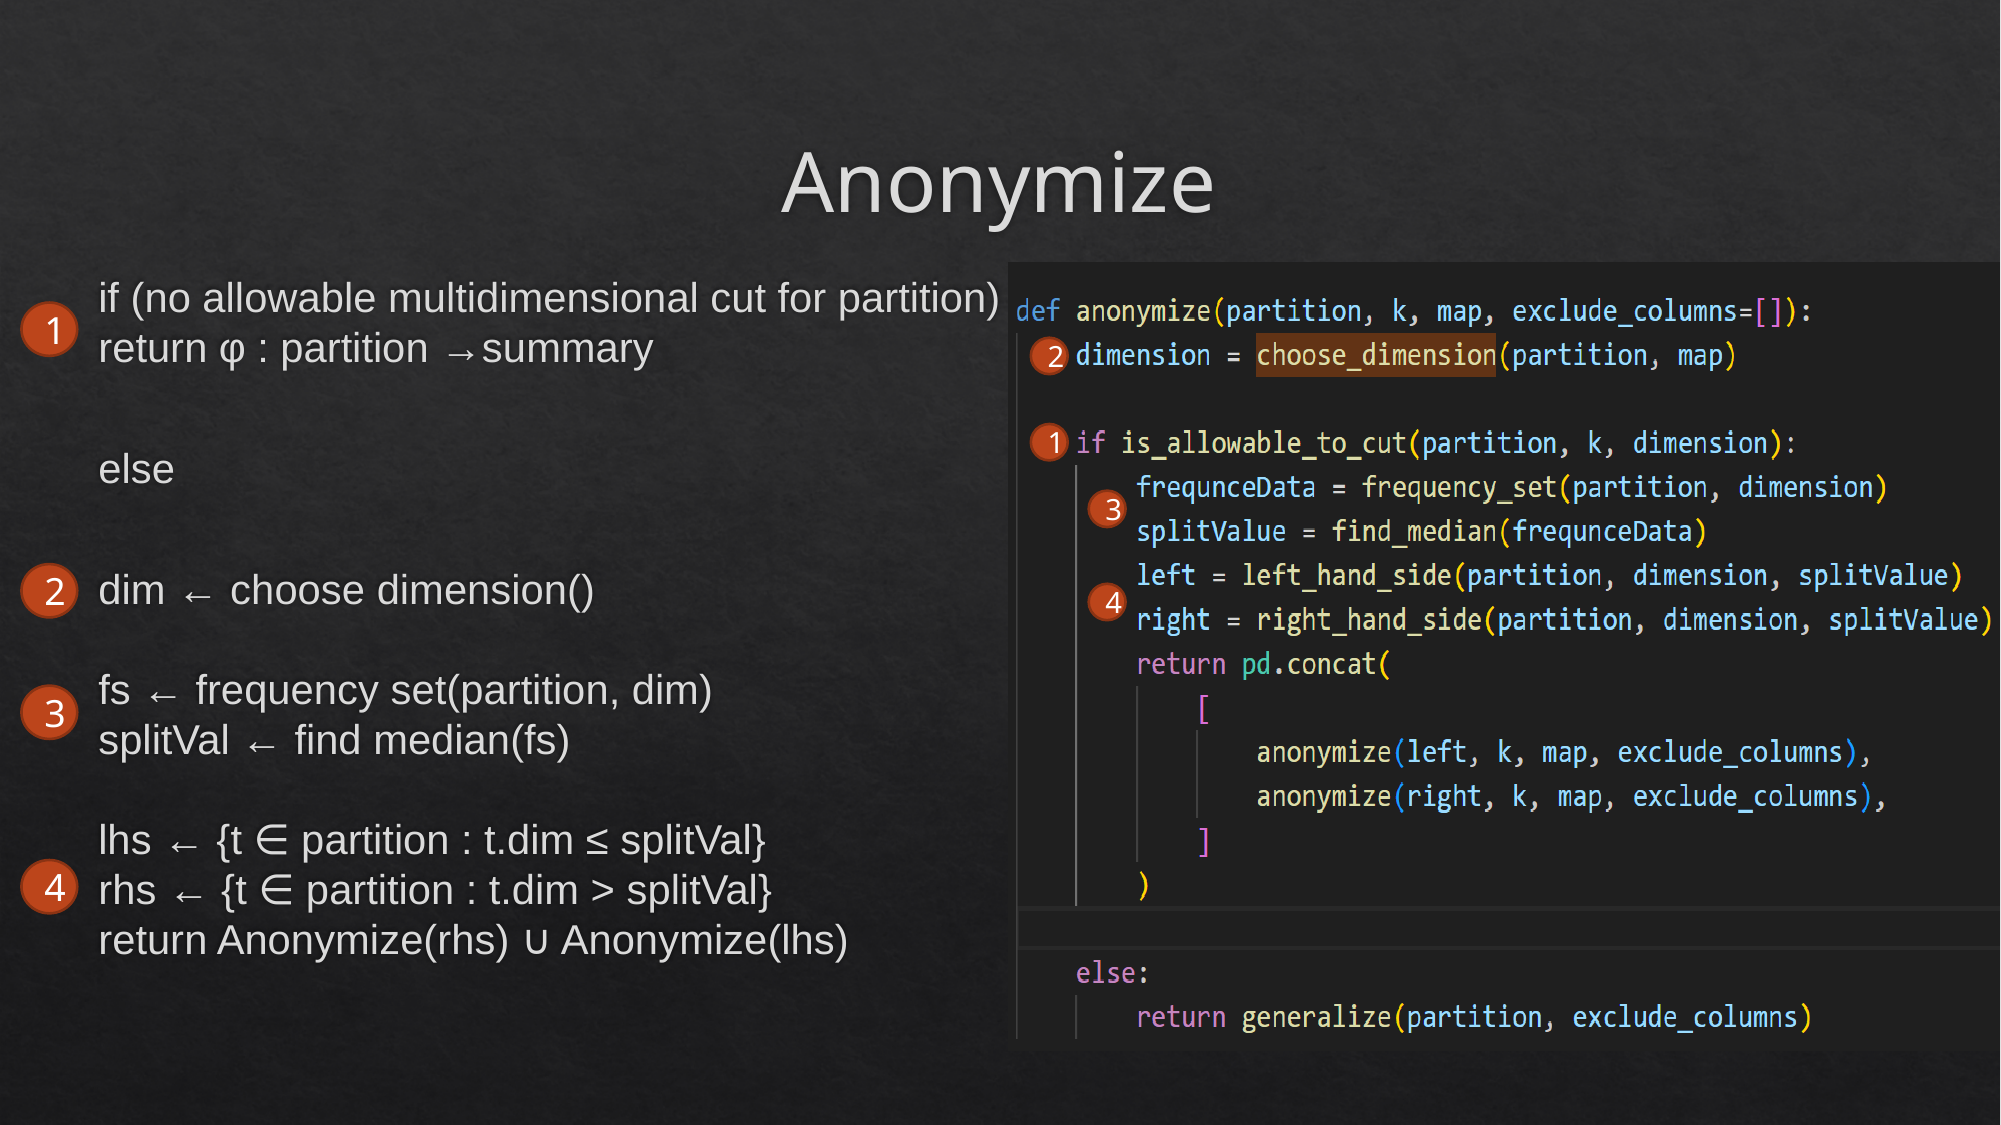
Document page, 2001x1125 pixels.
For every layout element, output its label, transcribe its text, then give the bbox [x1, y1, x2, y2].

picture [1008, 262, 2000, 1051]
text_box if (no allowable multidimensional cut for partition) return φ : partition →summary else dim ← choose dimension() fs ← frequency set(partition, dim) splitVal ← find median(fs) lhs ← {t ∈ partition : t.dim ≤ splitVal} rhs ← {t ∈ partition : t.dim > splitVal} return Anonymize(rhs) ∪ Anonymize(lhs) [77, 262, 1002, 1031]
title Anonymize [149, 99, 1849, 260]
text_box 1 [20, 301, 79, 358]
text_box 3 [20, 684, 79, 741]
text_box 2 [20, 562, 79, 619]
text_box 4 [20, 858, 79, 915]
